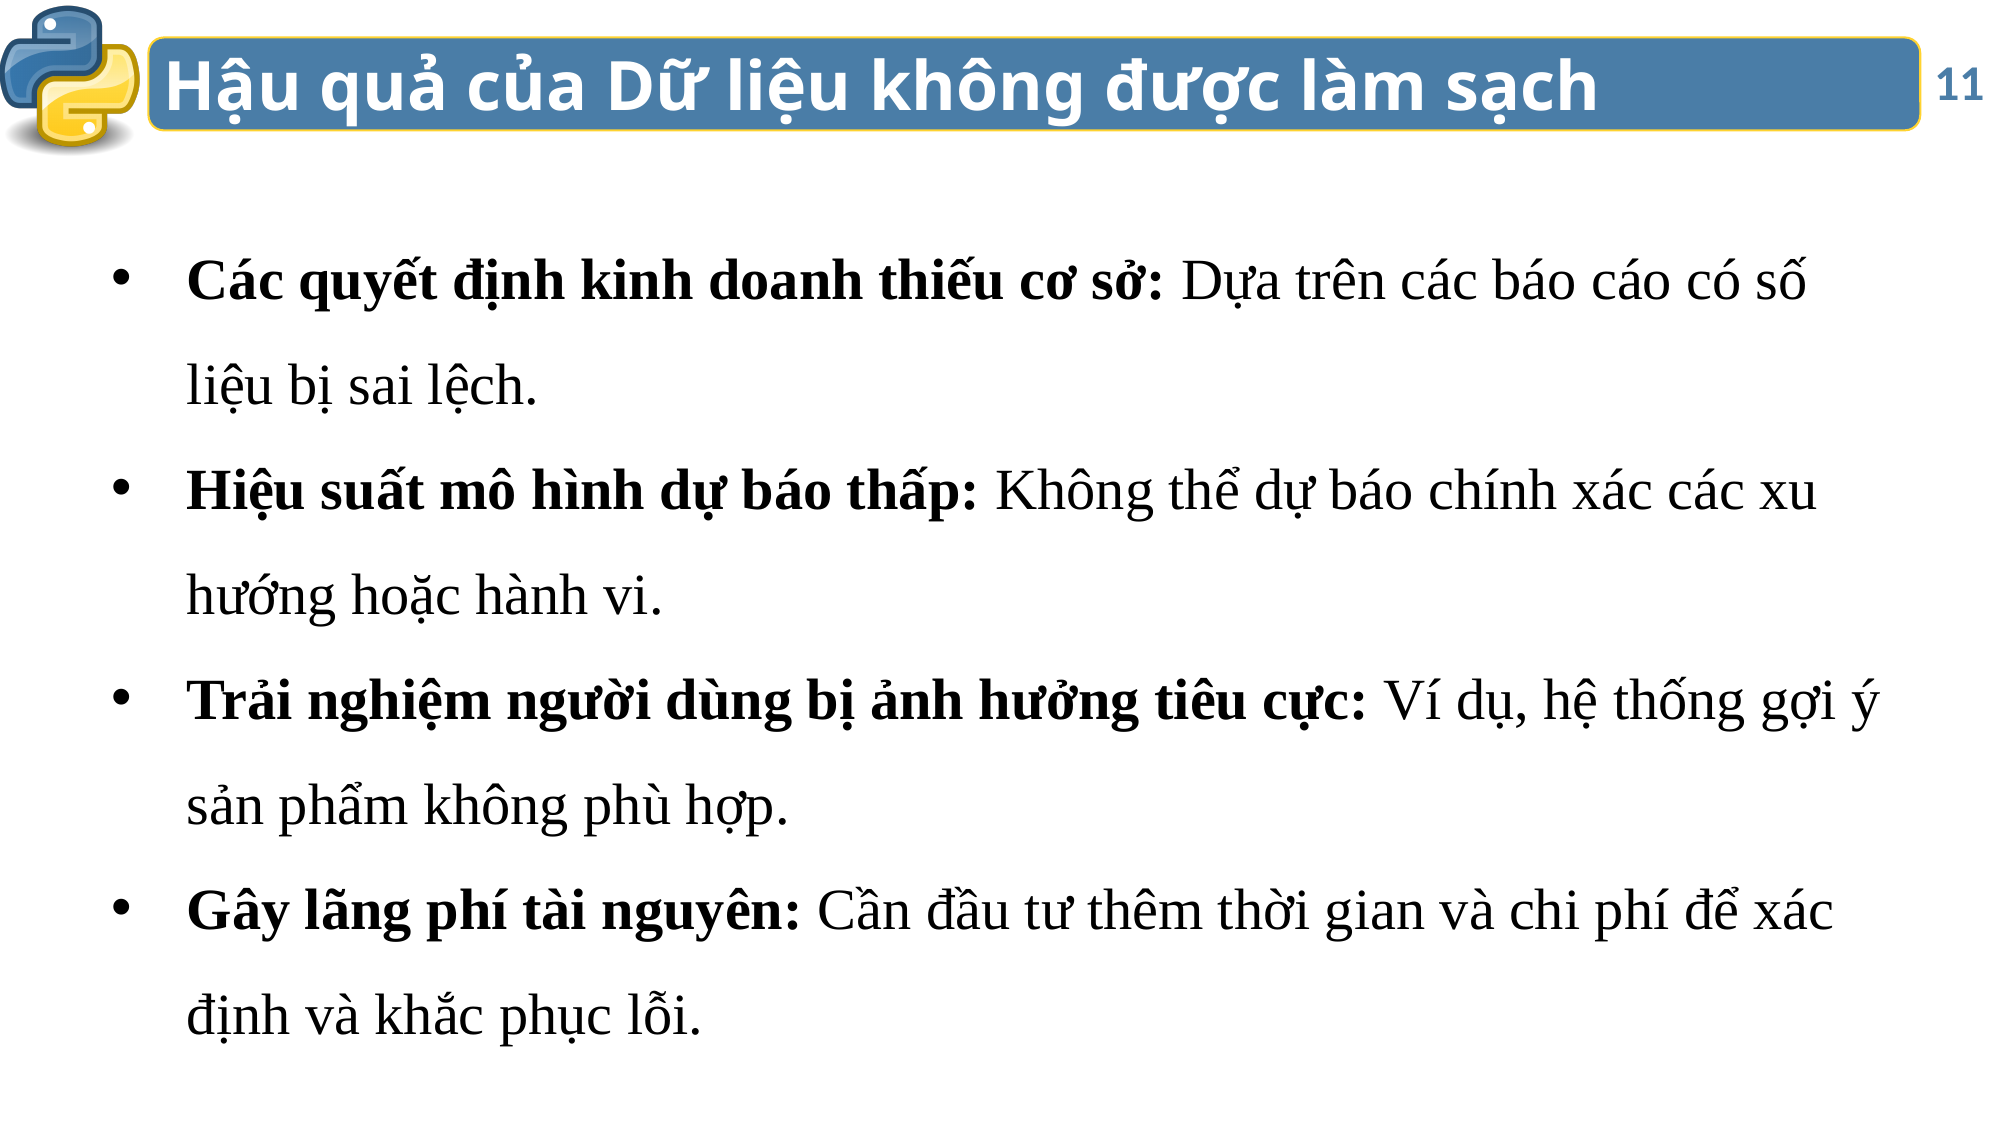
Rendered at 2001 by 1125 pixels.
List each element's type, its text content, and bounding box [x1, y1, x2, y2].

picture [0, 2, 149, 160]
list Các quyết định kinh doanh thiếu cơ sở: Dựa trên các báo cáo có số liệu bị sai lệch. Hiệu suất mô hình dự báo thấp: Không thể dự báo chính xác các xu hướng hoặc hành vi. Trải nghiệm người dùng bị ảnh hưởng tiêu cực: Ví dụ, hệ thống gợi ý sản phẩm không phù hợp. Gây lãng phí tài nguyên: Cần đầu tư thêm thời gian và chi phí để xác định và khắc phục lỗi. [96, 198, 1920, 1054]
title Hậu quả của Dữ liệu không được làm sạch [148, 43, 1919, 133]
text_box 11 [1919, 43, 2000, 141]
